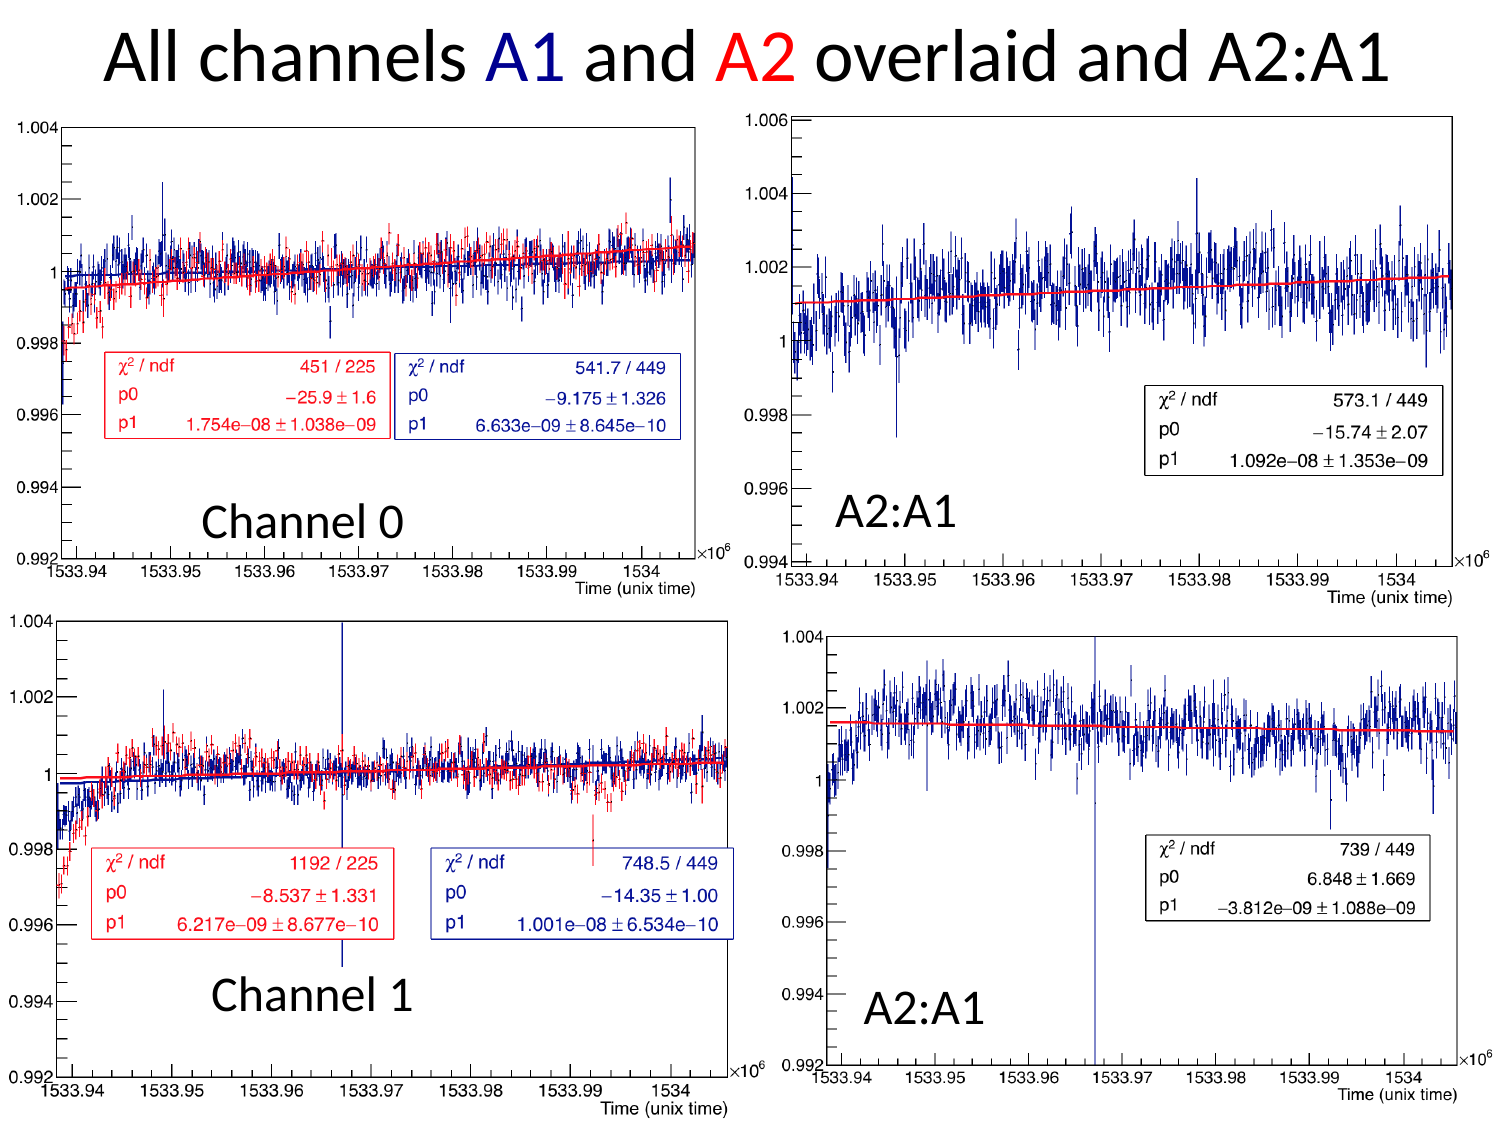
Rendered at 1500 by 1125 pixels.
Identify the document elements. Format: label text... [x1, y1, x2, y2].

text_box All channels A1 and A2 overlaid and A2:A1 [37, 0, 1459, 106]
picture [0, 108, 1500, 1125]
